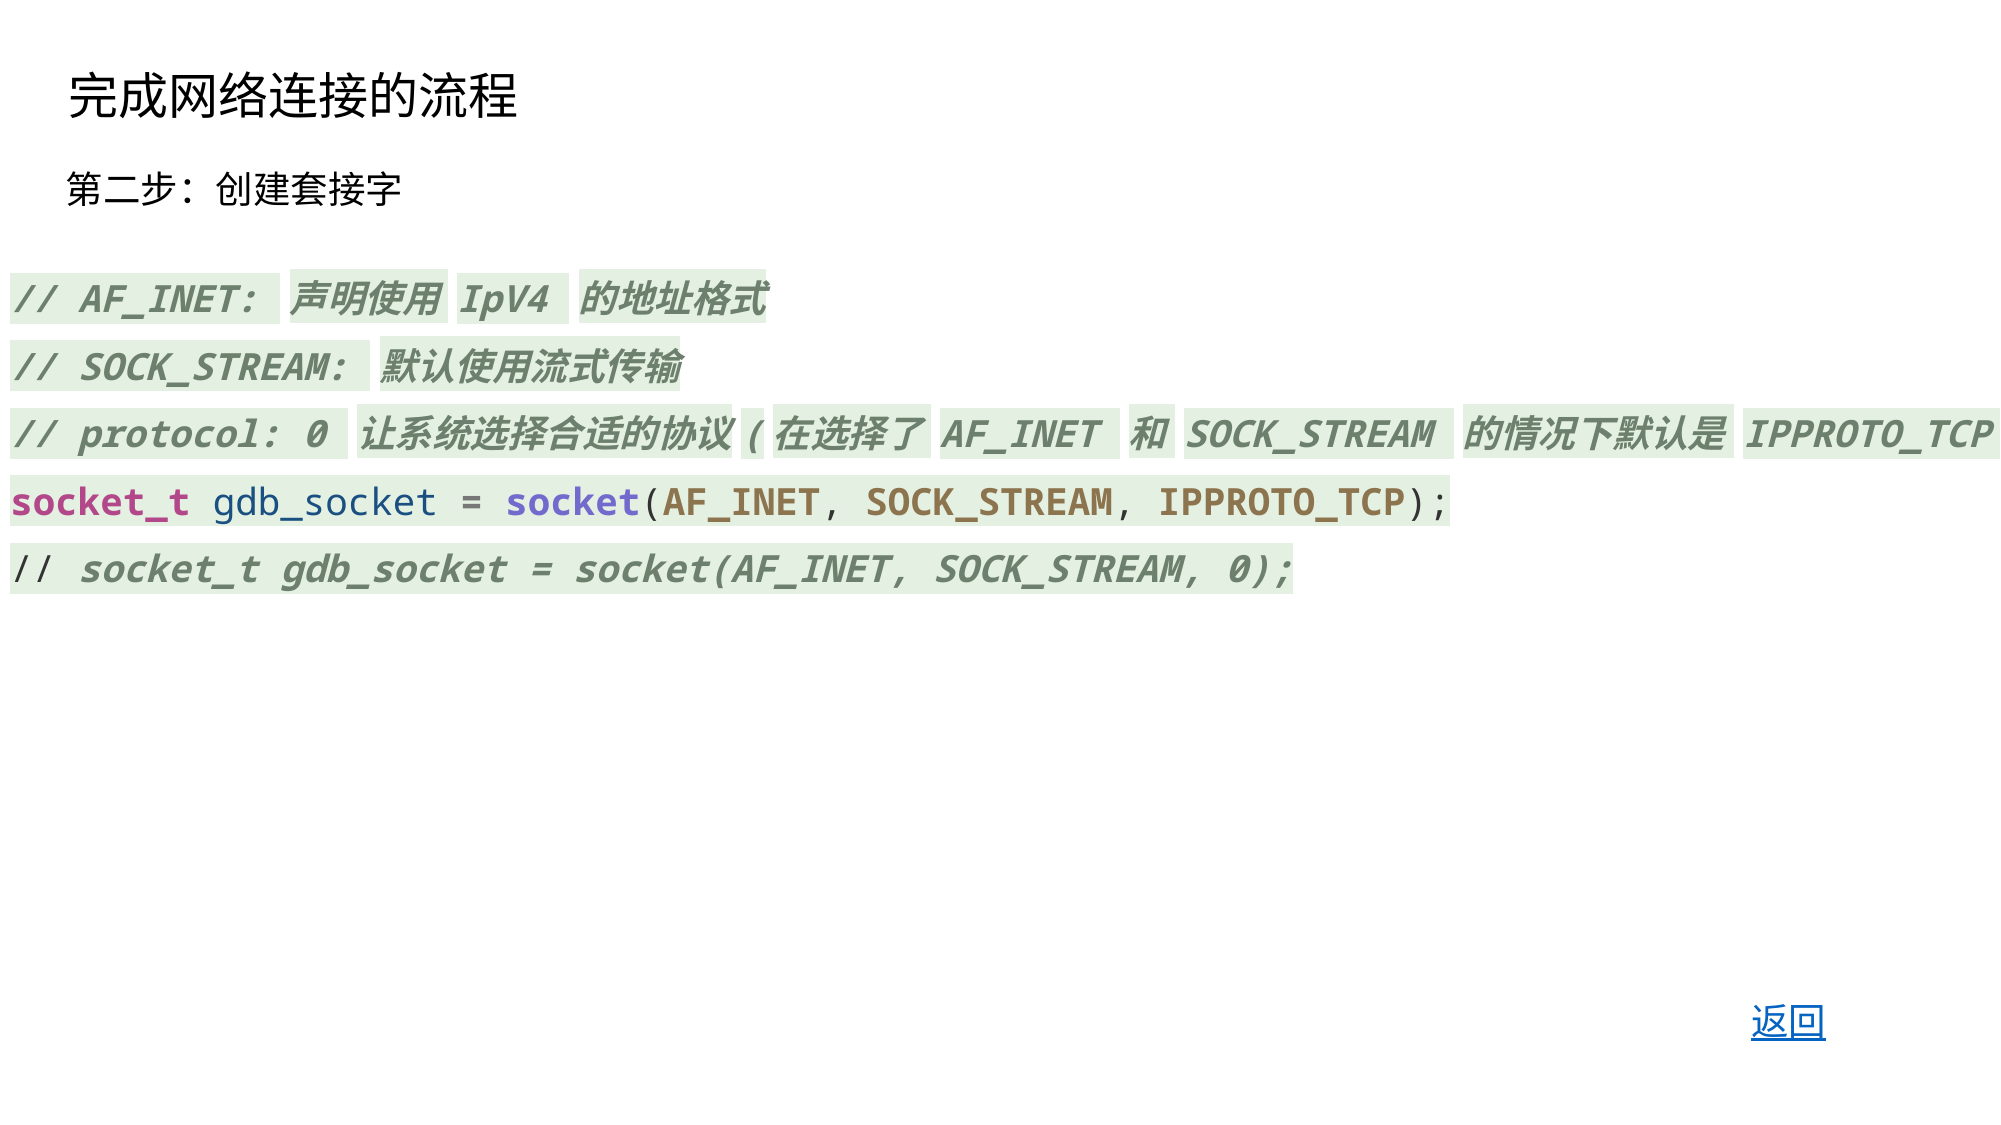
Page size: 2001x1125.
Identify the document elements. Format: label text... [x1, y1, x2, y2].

text_box 第二步：创建套接字 [51, 159, 1052, 219]
text_box 完成网络连接的流程 [53, 56, 534, 132]
text_box 返回 [1736, 990, 1842, 1060]
text_box // AF_INET: 声明使用 IpV4 的地址格式 // SOCK_STREAM: 默认使用流式传输 // protocol: 0 让系统选择合适的协议(在选择了 AF_INET 和 SOCK_STREAM 的情况下默认是 IPPROTO_TCP ) socket_t gdb_socket = socket(AF_INET, SOCK_STREAM, IPPROTO_TCP); // socket_t gdb_socket = socket(AF_INET, SOCK_STREAM, 0); [0, 245, 2000, 598]
